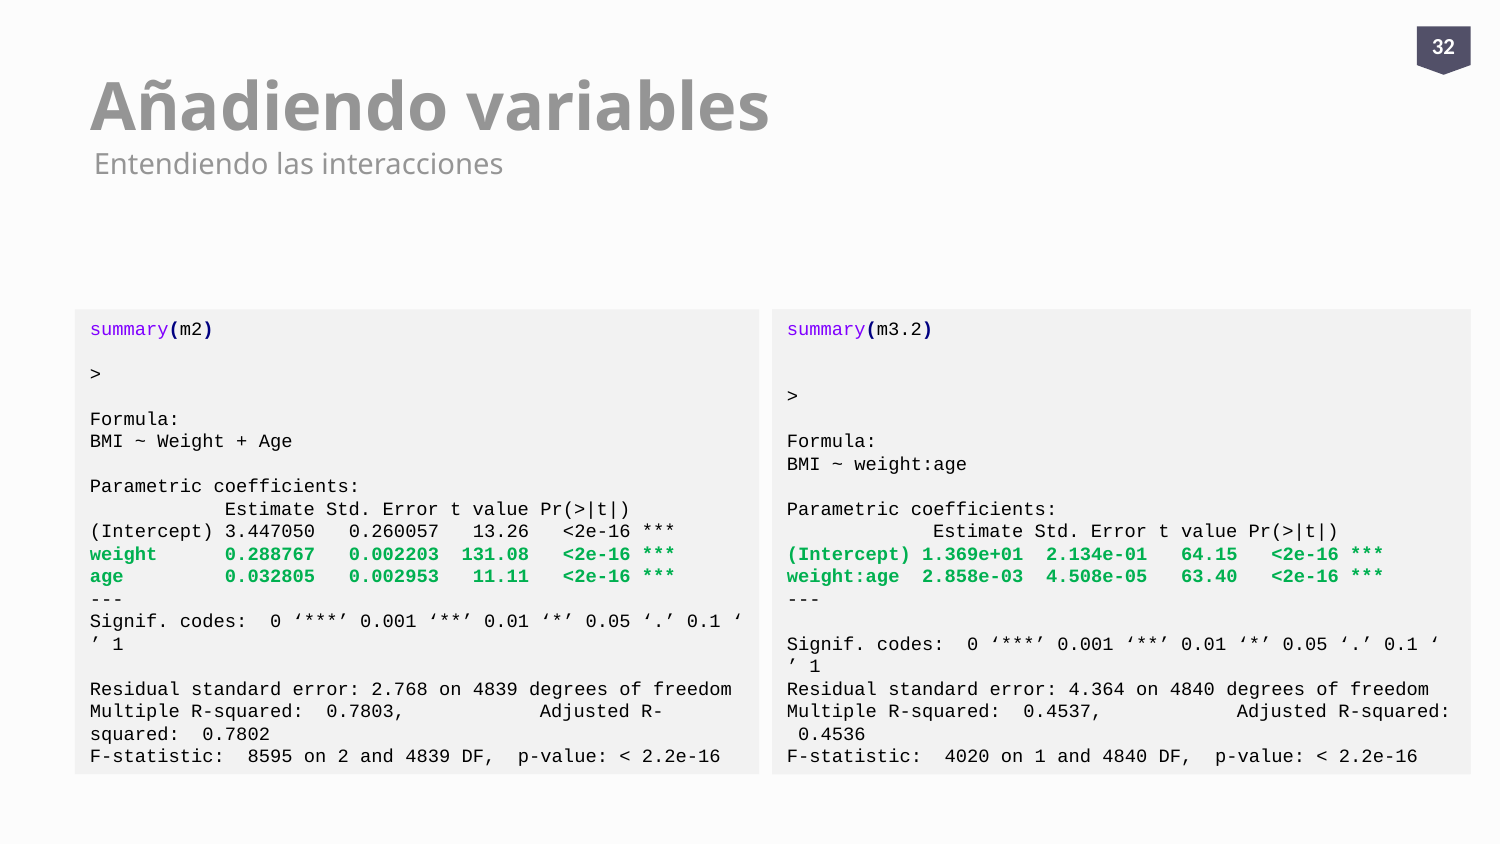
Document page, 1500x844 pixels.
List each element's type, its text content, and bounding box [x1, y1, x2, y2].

text_box 32 [1414, 24, 1473, 77]
title Añadiendo variables [75, 33, 1176, 175]
text_box summary(m2) > Formula: BMI ~ Weight + Age Parametric coefficients: Estimate Std. Error t value Pr(>|t|) (Intercept) 3.447050 0.260057 13.26 <2e-16 *** weight 0.288767 0.002203 131.08 <2e-16 *** age 0.032805 0.002953 11.11 <2e-16 *** --- Signif. codes: 0 ‘***’ 0.001 ‘**’ 0.01 ‘*’ 0.05 ‘.’ 0.1 ‘ ’ 1 Residual standard error: 2.768 on 4839 degrees of freedom Multiple R-squared: 0.7803, Adjusted R-squared: 0.7802 F-statistic: 8595 on 2 and 4839 DF, p-value: < 2.2e-16 [74, 309, 760, 775]
text_box Entendiendo las interacciones [78, 132, 880, 193]
text_box summary(m3.2) > Formula: BMI ~ weight:age Parametric coefficients: Estimate Std. Error t value Pr(>|t|) (Intercept) 1.369e+01 2.134e-01 64.15 <2e-16 *** weight:age 2.858e-03 4.508e-05 63.40 <2e-16 *** --- Signif. codes: 0 ‘***’ 0.001 ‘**’ 0.01 ‘*’ 0.05 ‘.’ 0.1 ‘ ’ 1 Residual standard error: 4.364 on 4840 degrees of freedom Multiple R-squared: 0.4537, Adjusted R-squared: 0.4536 F-statistic: 4020 on 1 and 4840 DF, p-value: < 2.2e-16 [772, 309, 1471, 775]
